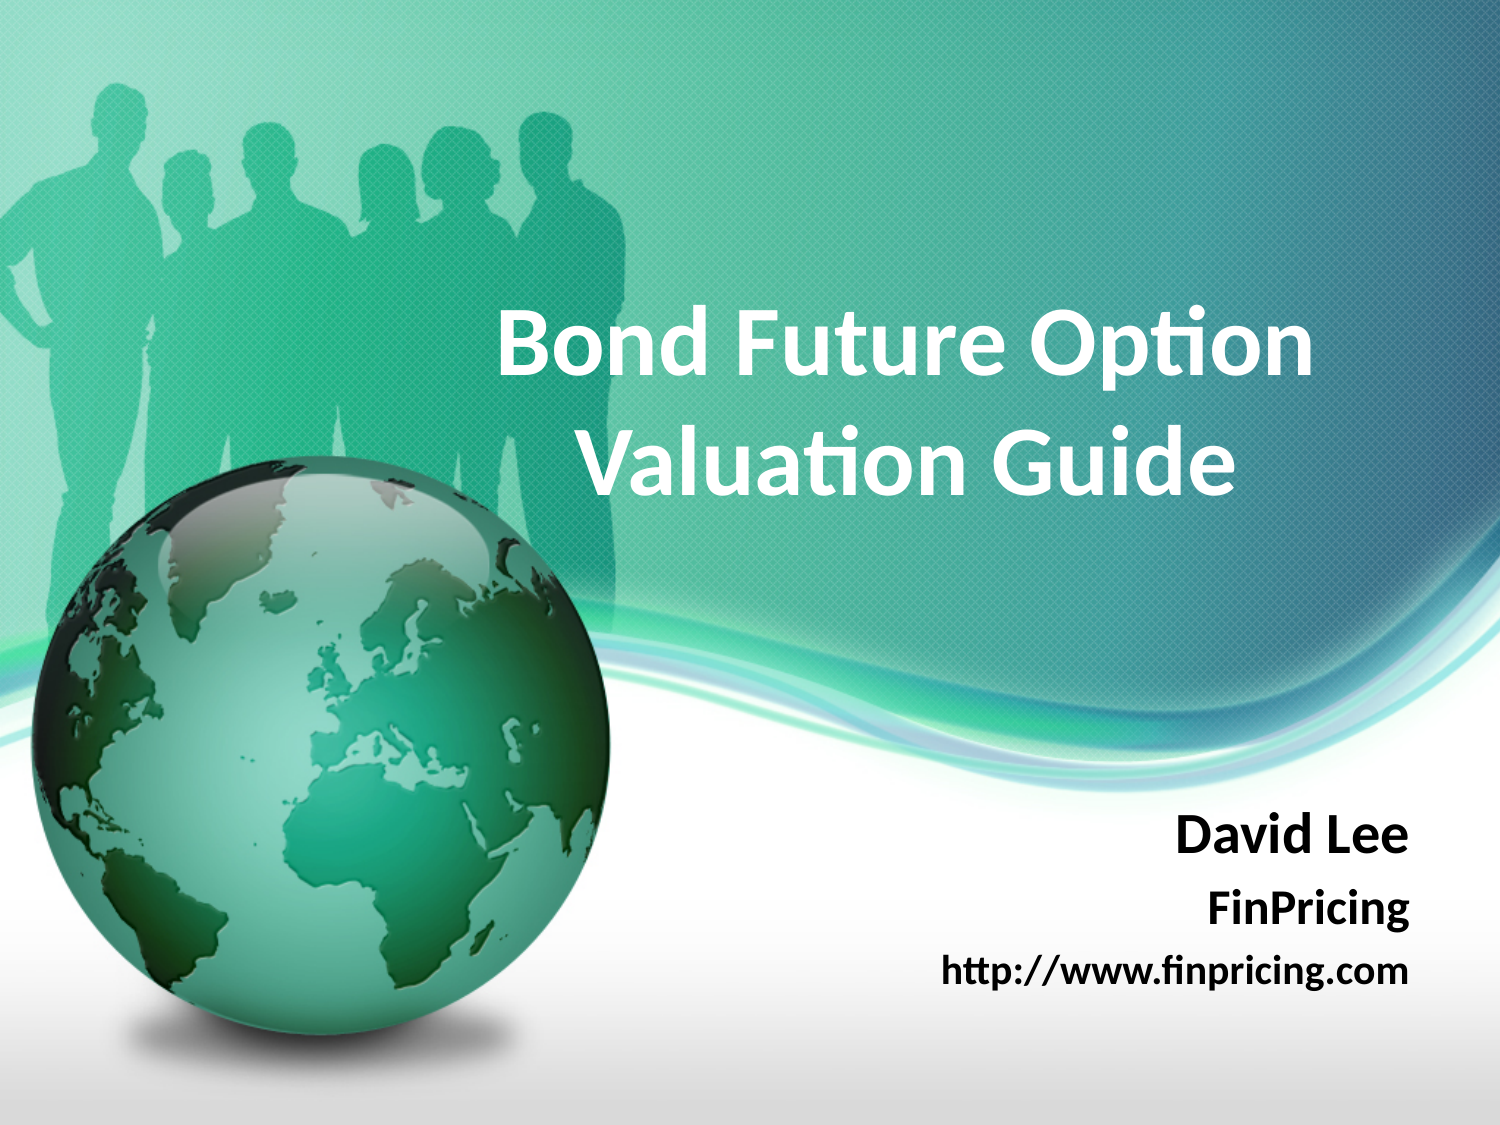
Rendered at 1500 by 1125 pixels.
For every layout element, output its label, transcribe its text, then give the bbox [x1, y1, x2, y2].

title Bond Future Option Valuation Guide [387, 275, 1425, 517]
picture [0, 0, 1500, 1125]
subtitle David Lee FinPricing http://www.finpricing.com [650, 787, 1425, 1013]
